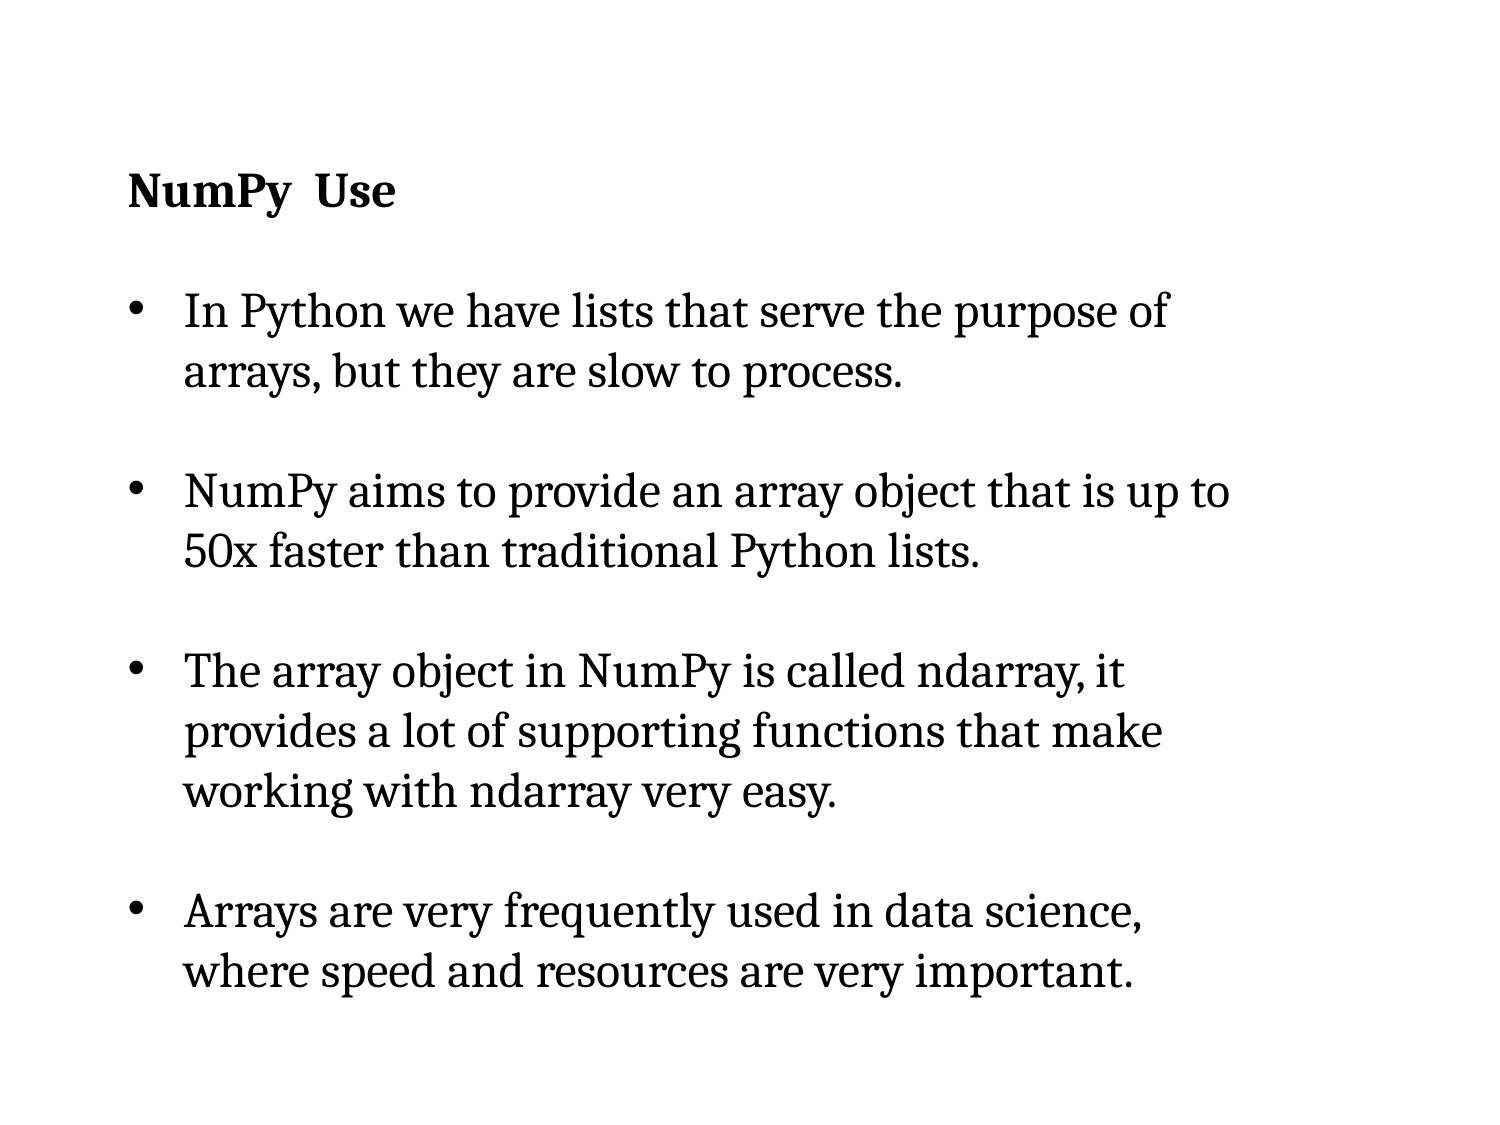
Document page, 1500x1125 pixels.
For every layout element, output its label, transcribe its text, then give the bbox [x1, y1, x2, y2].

text_box NumPy Use In Python we have lists that serve the purpose of arrays, but they are slow to process. NumPy aims to provide an array object that is up to 50x faster than traditional Python lists. The array object in NumPy is called ndarray, it provides a lot of supporting functions that make working with ndarray very easy. Arrays are very frequently used in data science, where speed and resources are very important. [112, 149, 1288, 1005]
